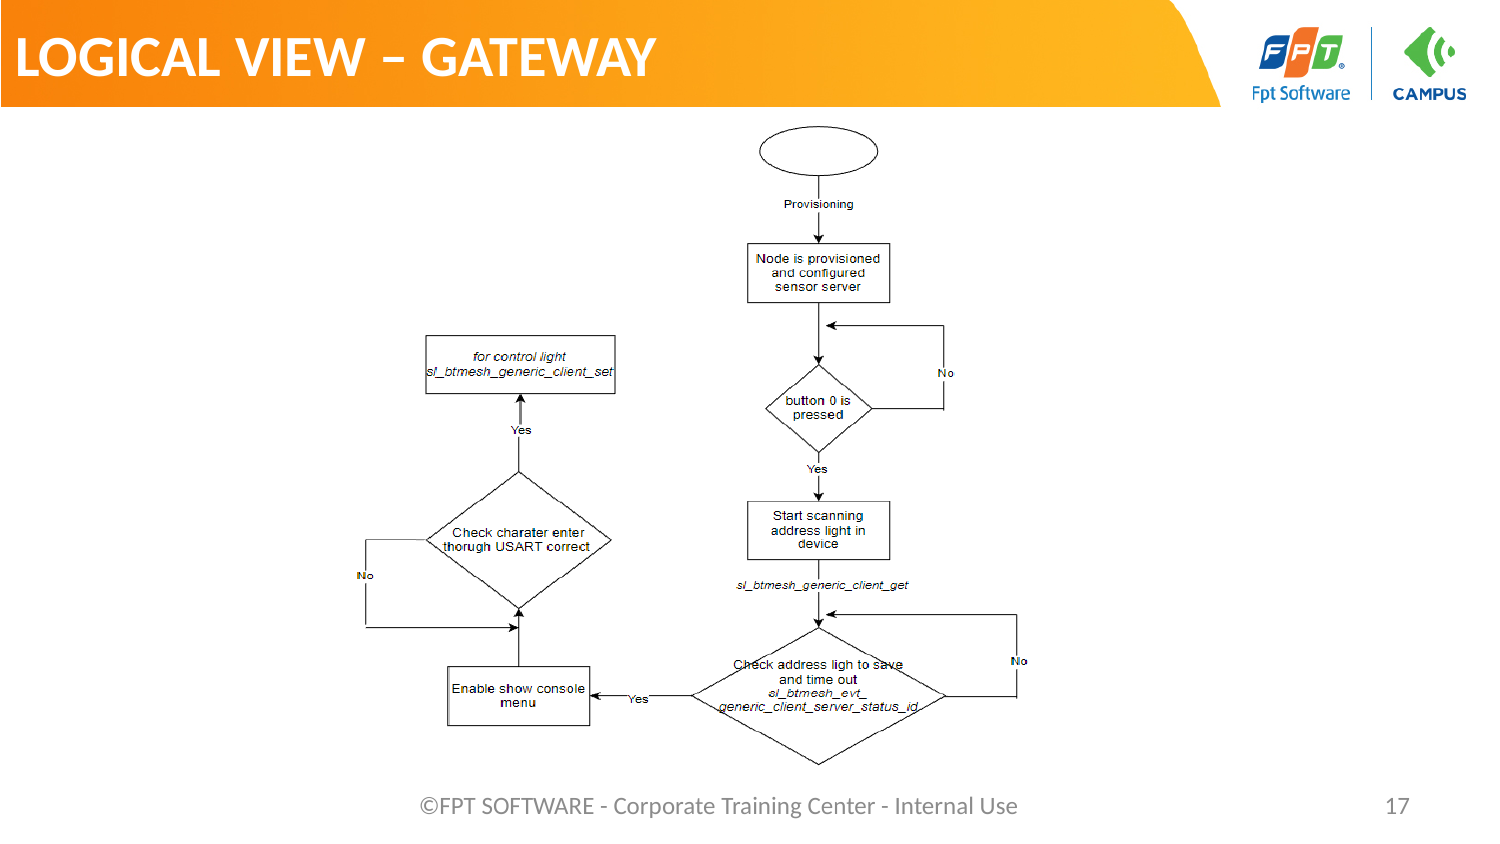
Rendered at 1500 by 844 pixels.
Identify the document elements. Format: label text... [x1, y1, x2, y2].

footer ©FPT SOFTWARE - Corporate Training Center - Internal Use [395, 782, 1043, 827]
picture [1, 0, 1499, 844]
slide_number 17 [1074, 782, 1425, 827]
title LOGICAL VIEW – GATEWAY [0, 0, 1101, 106]
